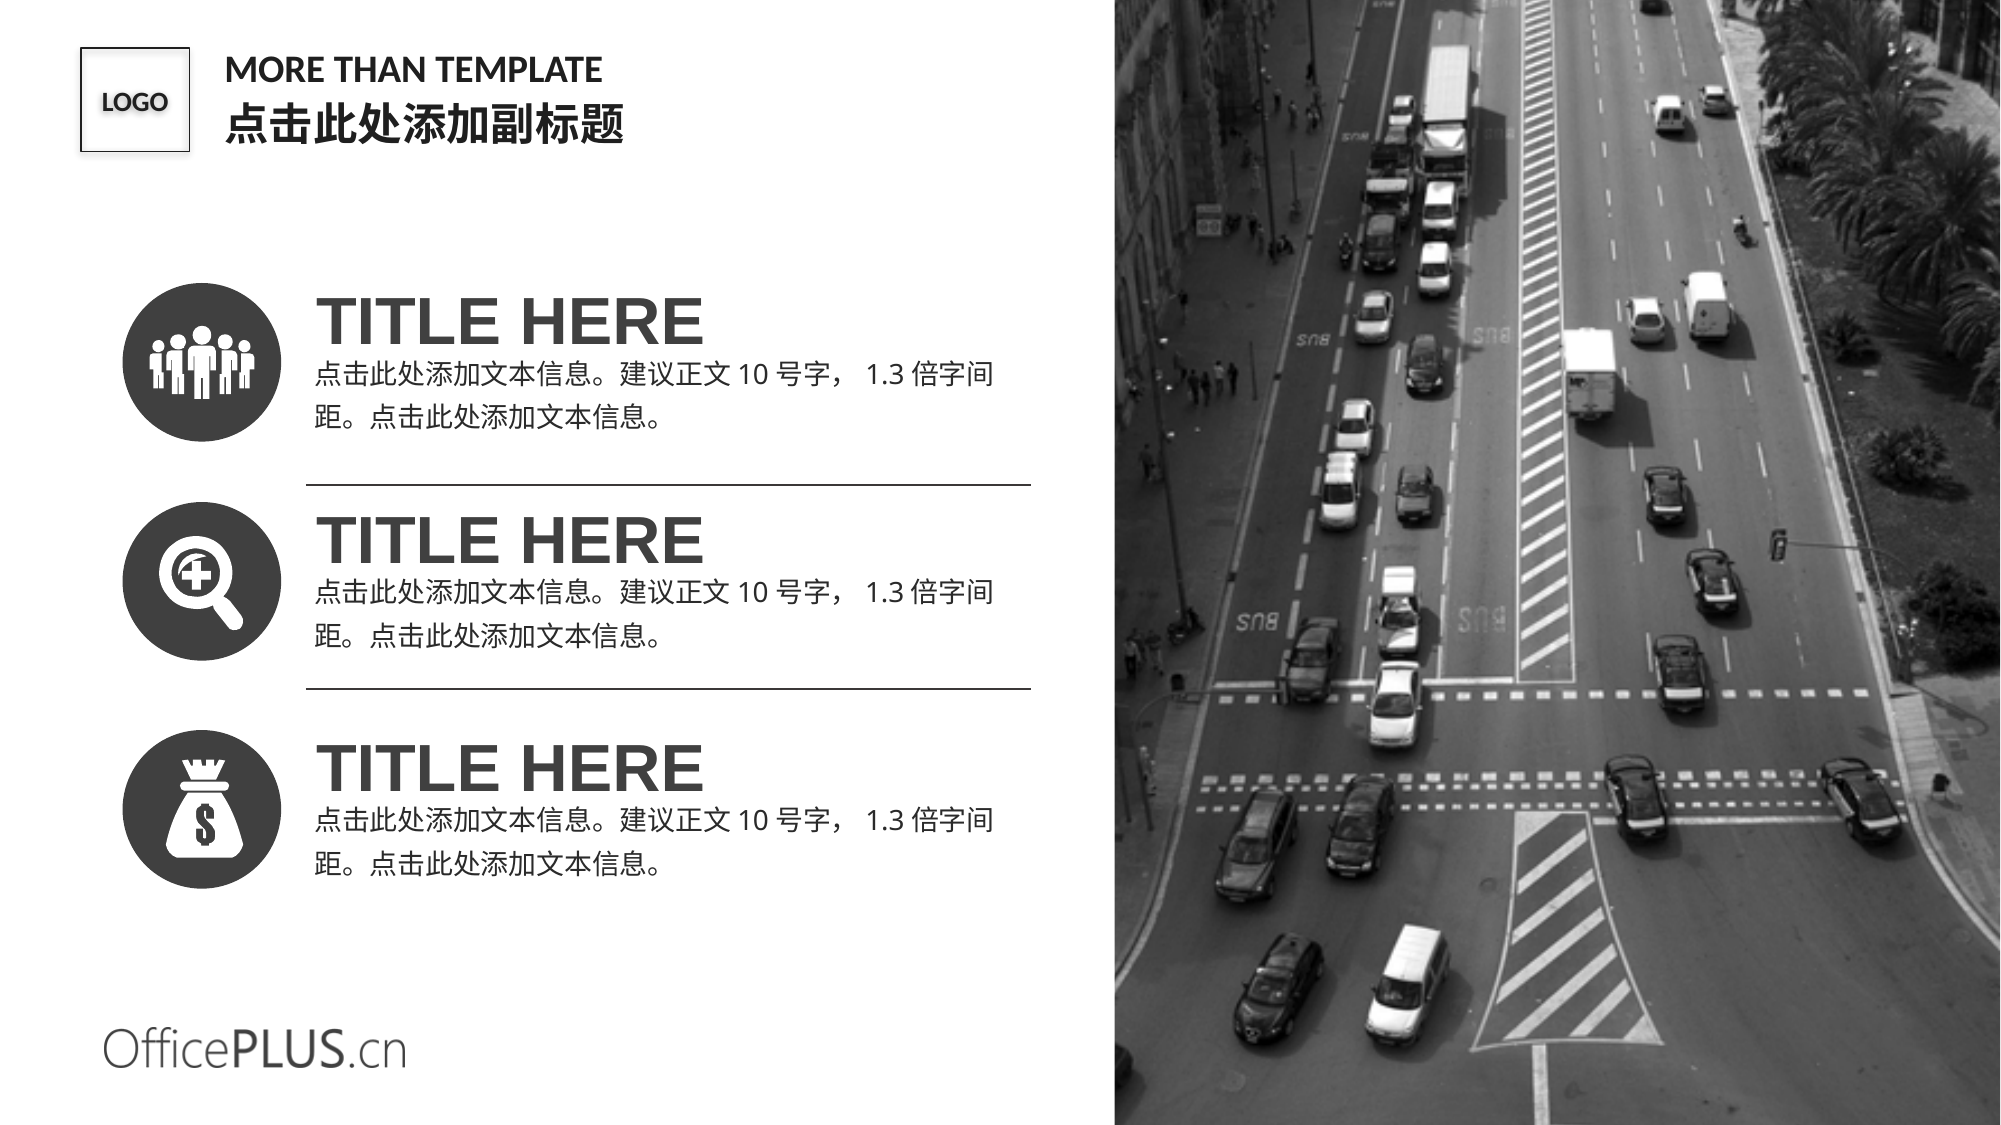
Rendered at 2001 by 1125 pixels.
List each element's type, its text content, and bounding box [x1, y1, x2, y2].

text_box TITLE HERE [295, 267, 726, 336]
picture [103, 1027, 405, 1068]
text_box LOGO [80, 47, 190, 152]
text_box TITLE HERE [295, 486, 726, 554]
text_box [122, 282, 282, 442]
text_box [122, 501, 282, 661]
text_box TITLE HERE [295, 714, 726, 783]
text_box 点击此处添加文本信息。建议正文10号字，1.3倍字间距。点击此处添加文本信息。 [294, 554, 1034, 662]
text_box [122, 729, 282, 889]
text_box MORE THAN TEMPLATE 点击此处添加副标题 [204, 29, 677, 159]
text_box 点击此处添加文本信息。建议正文10号字，1.3倍字间距。点击此处添加文本信息。 [294, 336, 1032, 443]
text_box 点击此处添加文本信息。建议正文10号字，1.3倍字间距。点击此处添加文本信息。 [294, 783, 1032, 890]
picture [1114, 0, 2001, 1125]
